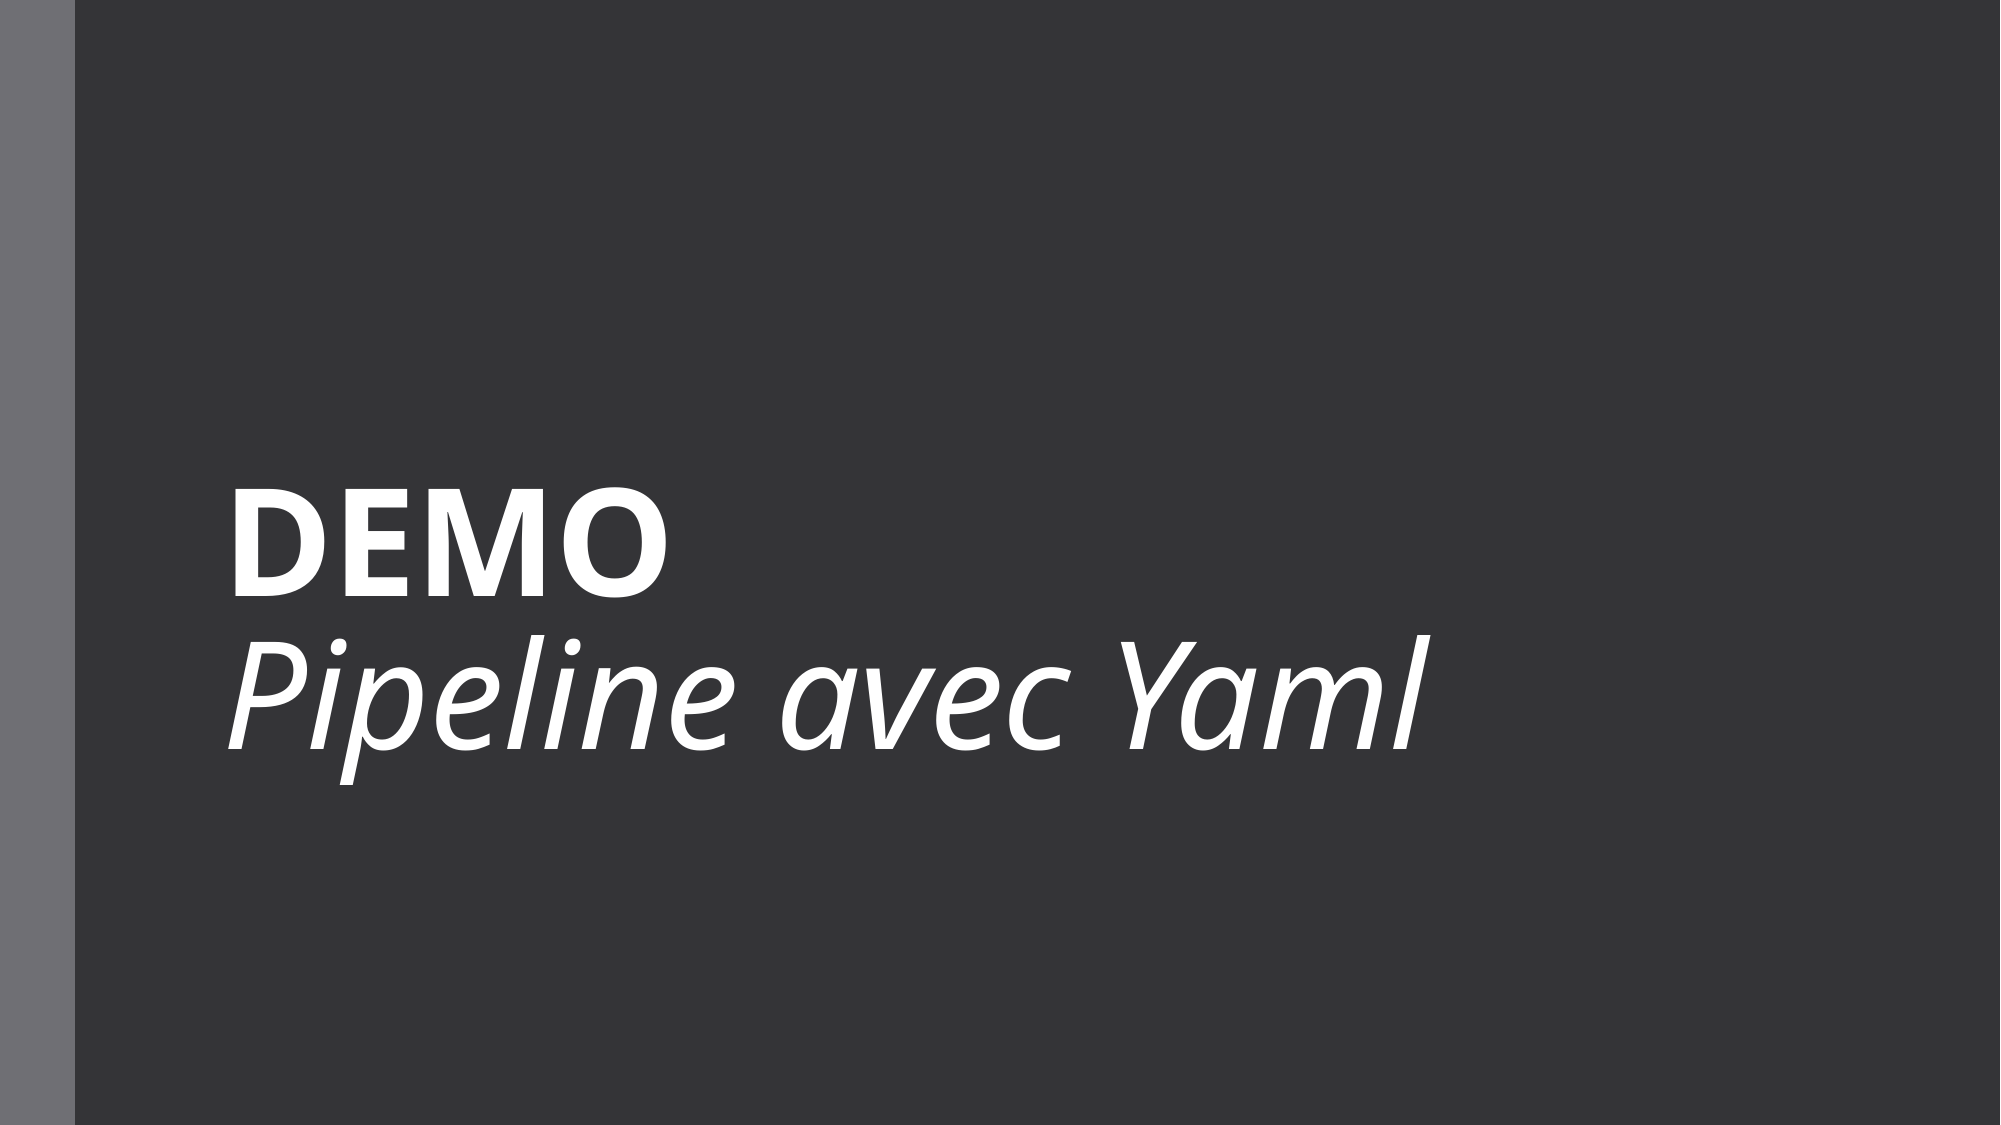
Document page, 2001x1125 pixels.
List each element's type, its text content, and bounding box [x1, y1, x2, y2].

title DEMO Pipeline avec Yaml [206, 124, 1752, 788]
